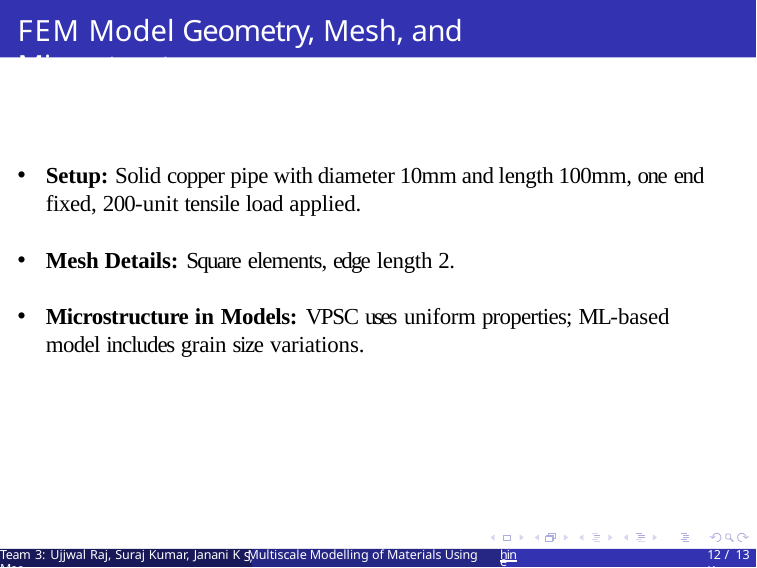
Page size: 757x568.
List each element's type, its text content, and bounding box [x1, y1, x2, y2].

text_box [0, 0, 756, 58]
title FEM Model Geometry, Mesh, and Microstructure [15, 9, 622, 108]
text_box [0, 548, 757, 568]
text_box Setup: Solid copper pipe with diameter 10mm and length 100mm, one end fixed, 200-unit tensile load applied. Mesh Details: Square elements, edge length 2. Microstructure in Models: VPSC uses uniform properties; ML-based model includes grain size variations. [15, 158, 720, 358]
